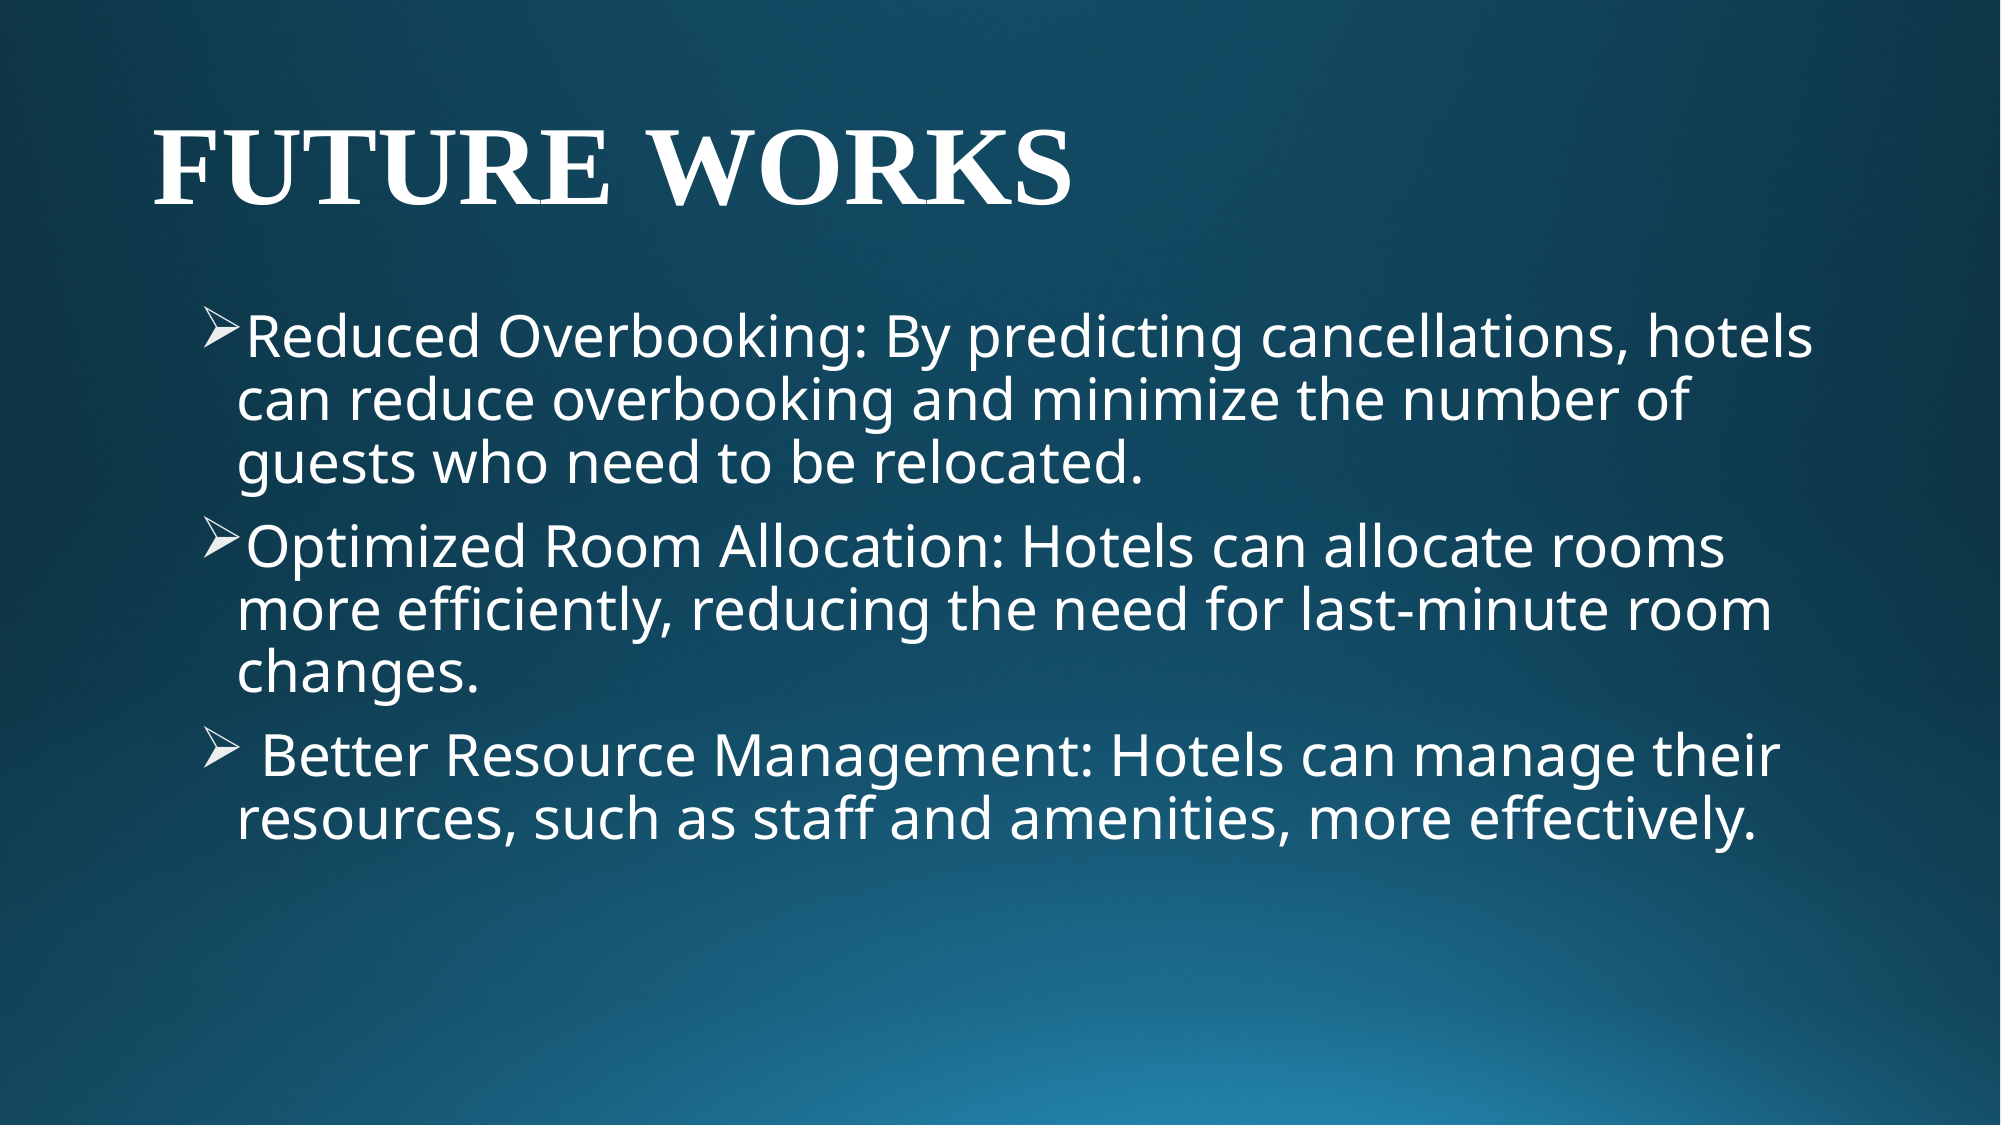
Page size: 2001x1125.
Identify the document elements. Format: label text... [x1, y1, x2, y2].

picture [0, 0, 2001, 1125]
list Reduced Overbooking: By predicting cancellations, hotels can reduce overbooking and minimize the number of guests who need to be relocated. Optimized Room Allocation: Hotels can allocate rooms more efficiently, reducing the need for last-minute room changes. Better Resource Management: Hotels can manage their resources, such as staff and amenities, more effectively. [183, 299, 1863, 1014]
title FUTURE WORKS [137, 59, 1863, 278]
